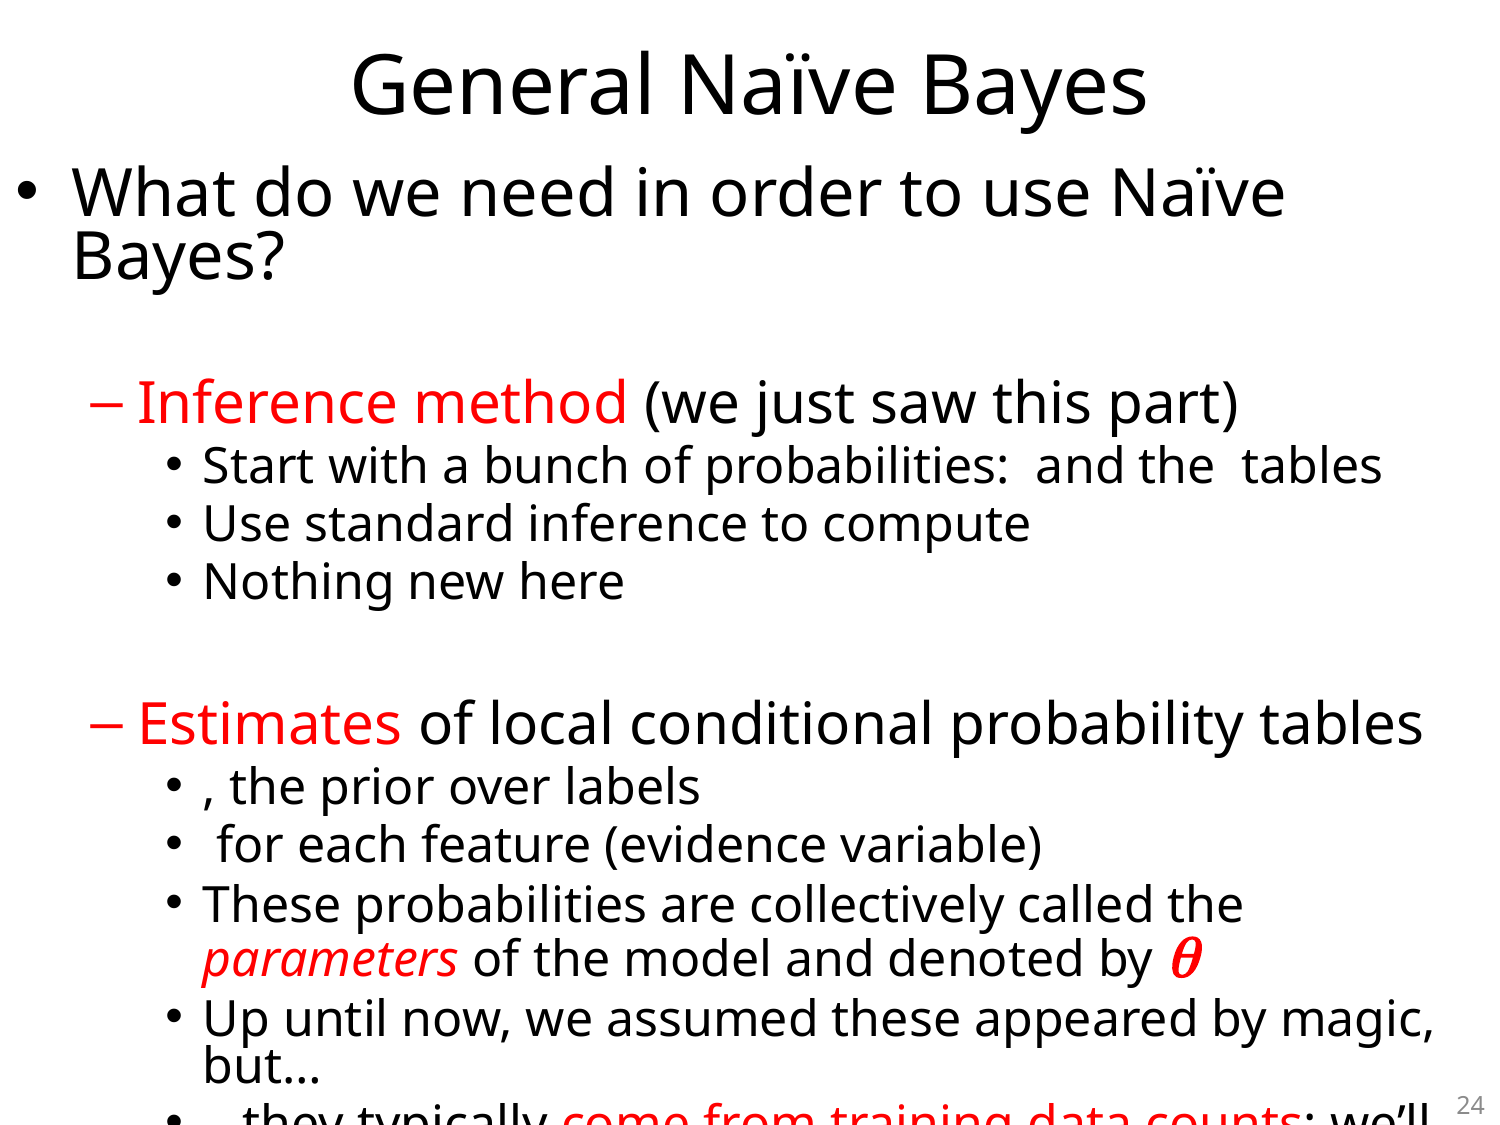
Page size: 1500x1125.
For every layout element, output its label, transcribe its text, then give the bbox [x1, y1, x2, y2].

title General Naïve Bayes [0, 0, 1500, 163]
slide_number 24 [1149, 1087, 1500, 1125]
